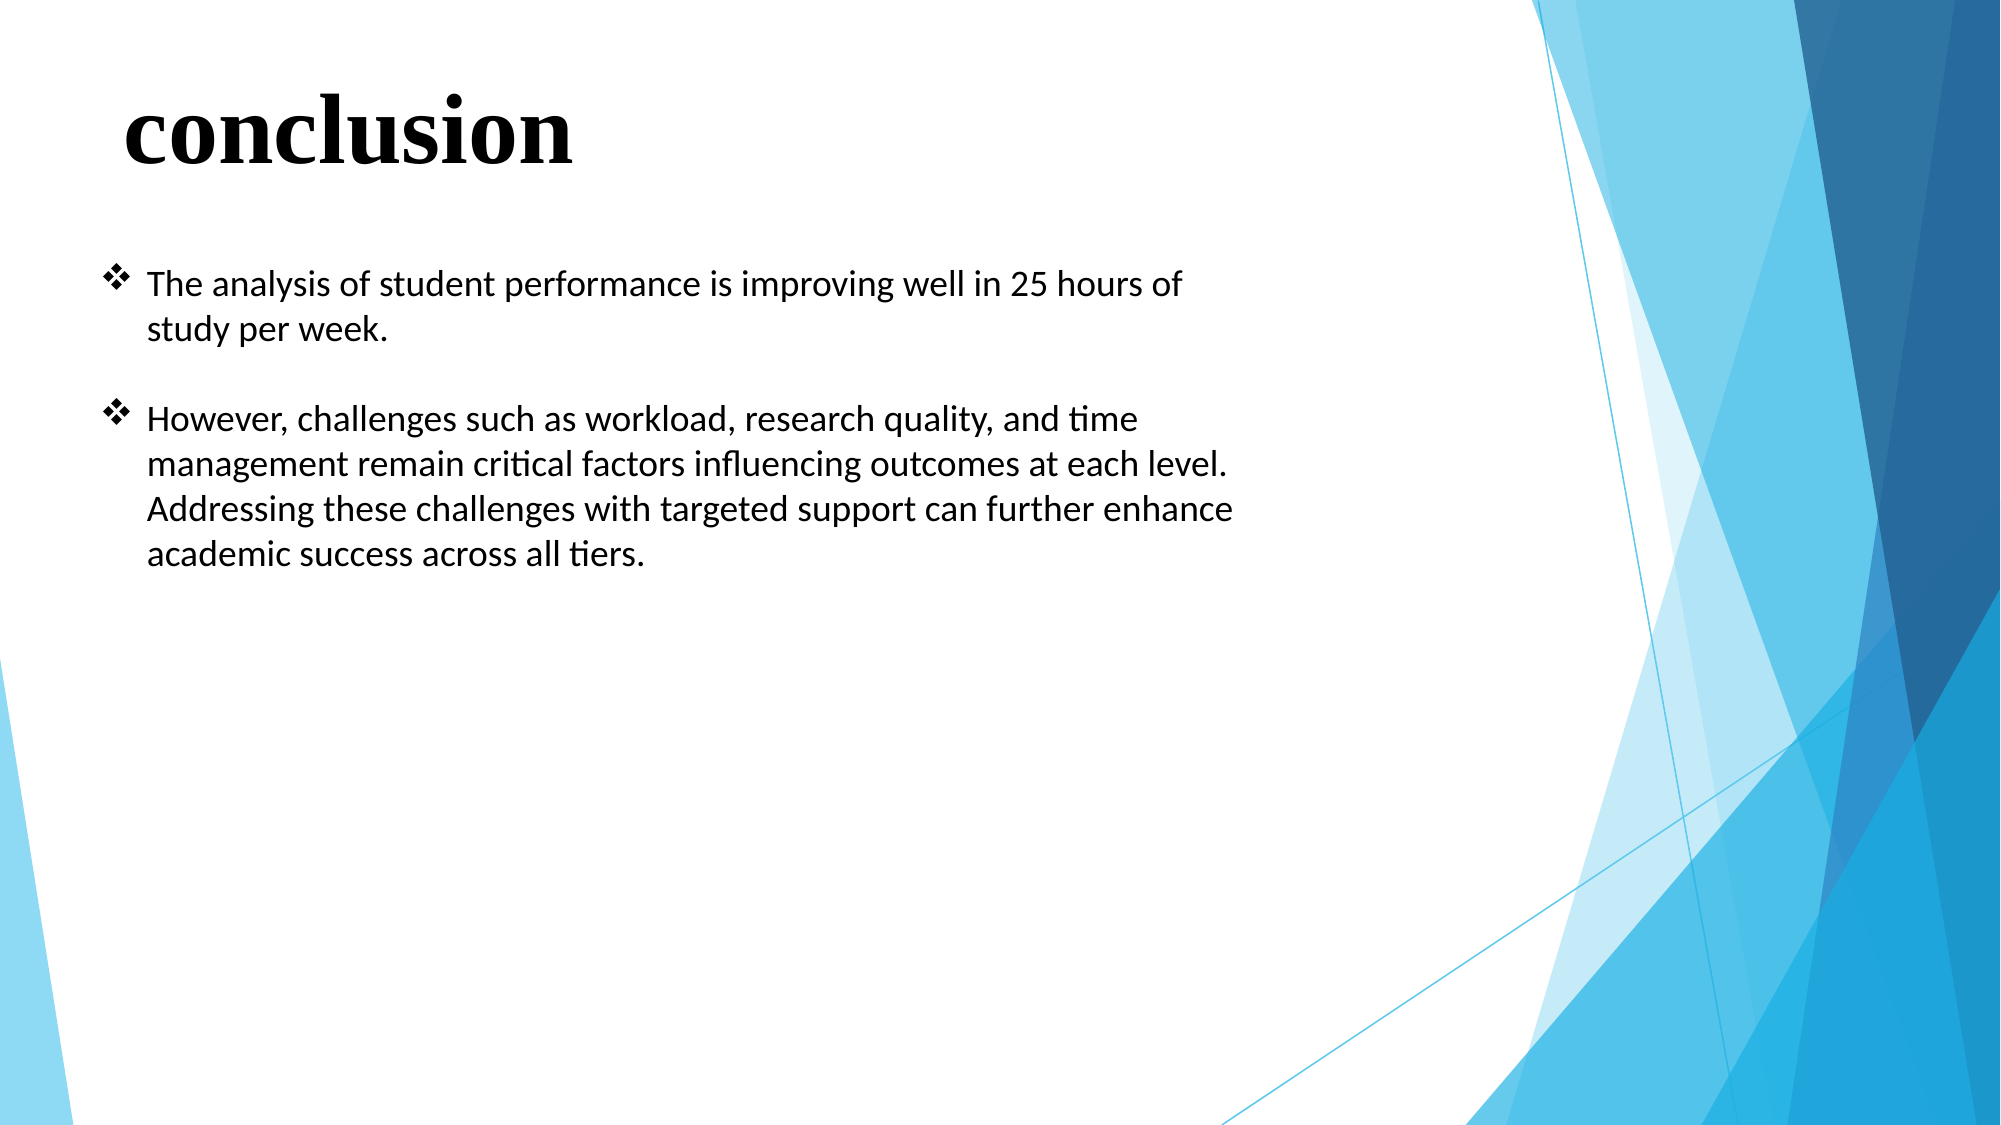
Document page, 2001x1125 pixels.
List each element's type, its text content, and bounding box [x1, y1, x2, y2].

list The analysis of student performance is improving well in 25 hours of study per week. However, challenges such as workload, research quality, and time management remain critical factors influencing outcomes at each level. Addressing these challenges with targeted support can further enhance academic success across all tiers. [99, 258, 1250, 623]
title conclusion [123, 63, 1877, 188]
